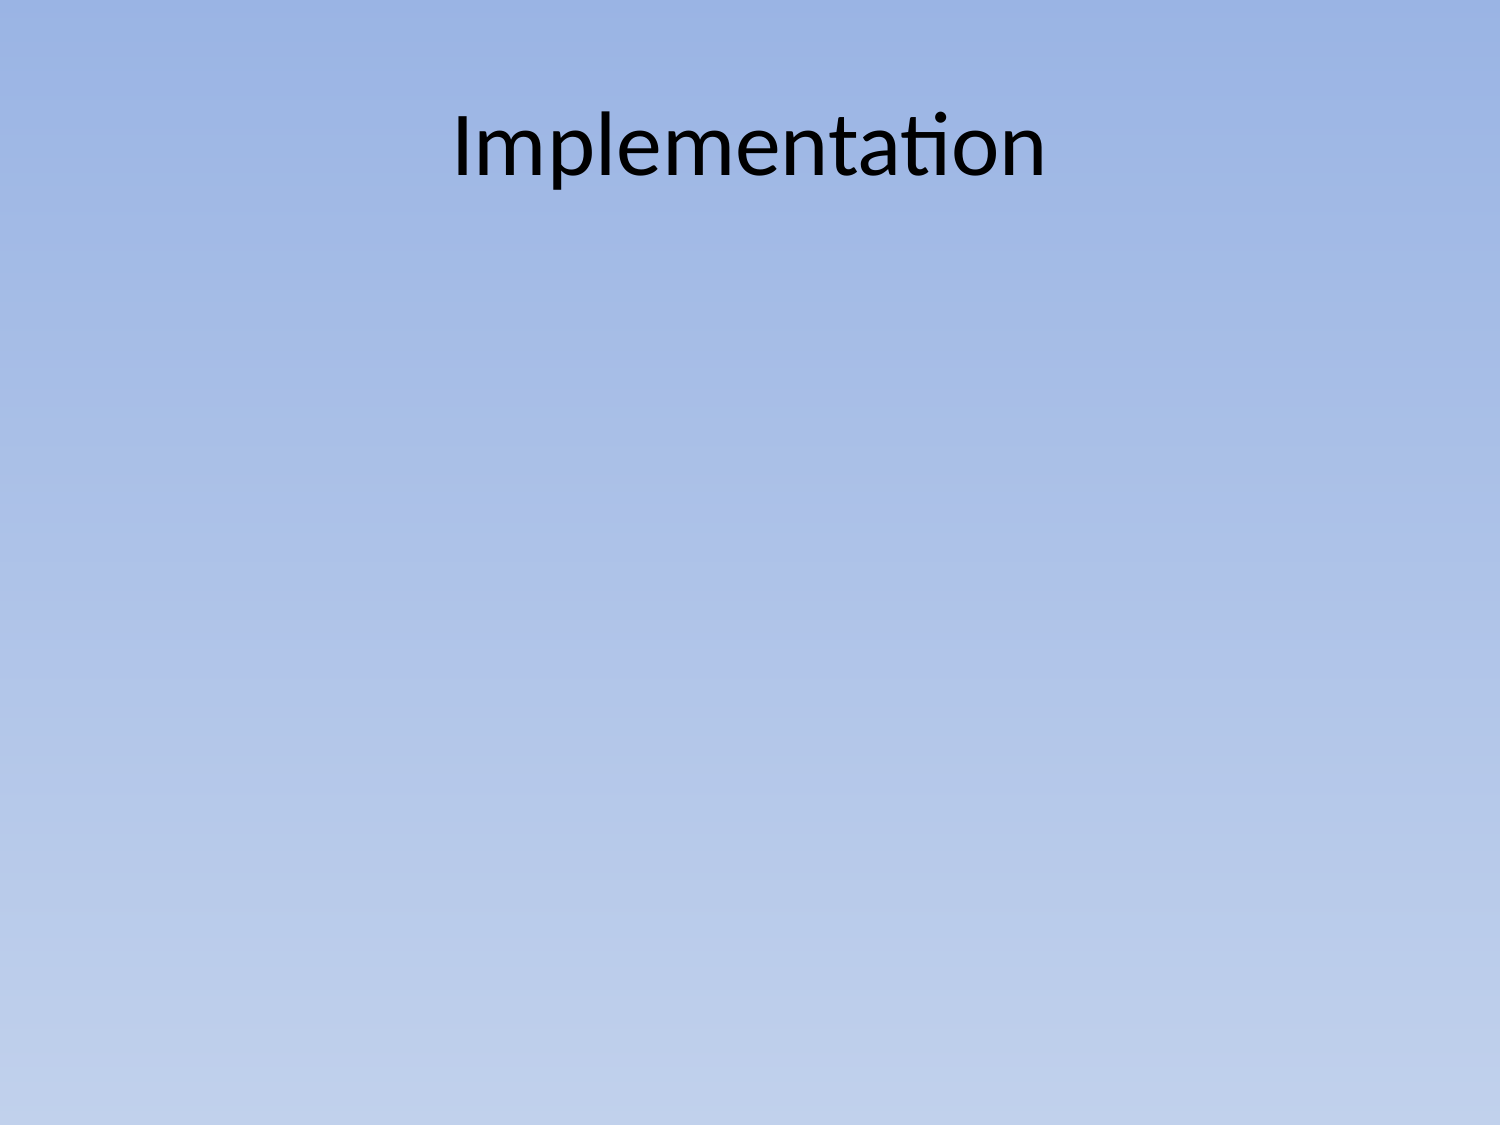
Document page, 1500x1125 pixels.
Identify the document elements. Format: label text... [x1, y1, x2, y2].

title Implementation [75, 45, 1425, 233]
